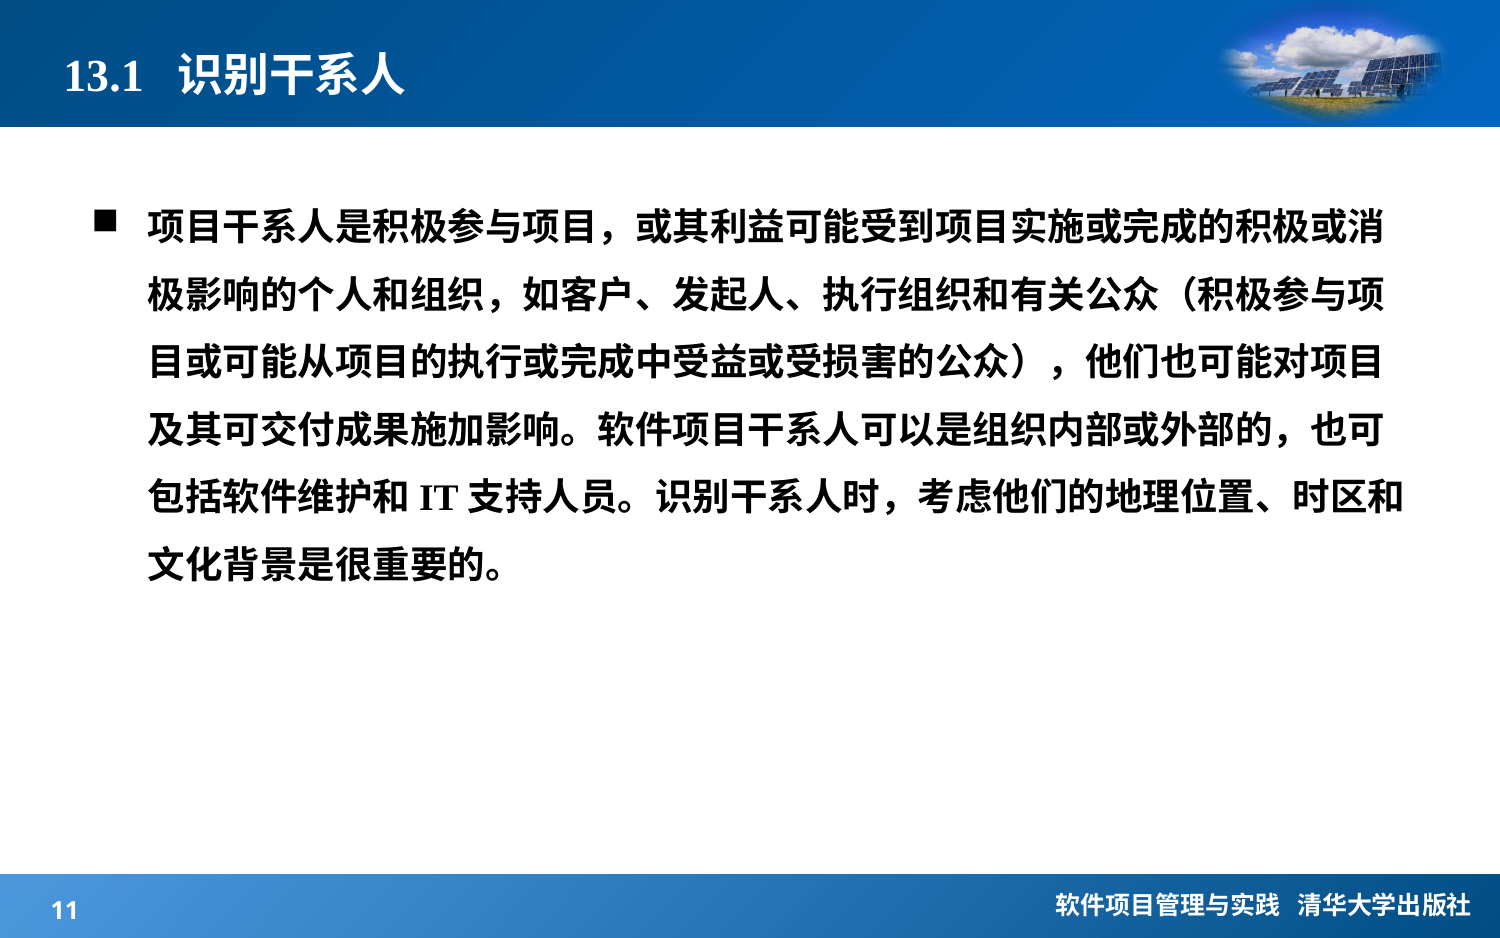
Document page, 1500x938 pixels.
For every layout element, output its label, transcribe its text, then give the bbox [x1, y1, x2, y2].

picture [1233, 6, 1433, 113]
title 13.1 识别干系人 [48, 19, 1005, 127]
text_box 项目干系人是积极参与项目，或其利益可能受到项目实施或完成的积极或消极影响的个人和组织，如客户、发起人、执行组织和有关公众（积极参与项目或可能从项目的执行或完成中受益或受损害的公众），他们也可能对项目及其可交付成果施加影响。软件项目干系人可以是组织内部或外部的，也可包括软件维护和IT支持人员。识别干系人时，考虑他们的地理位置、时区和文化背景是很重要的。 [76, 173, 1424, 759]
